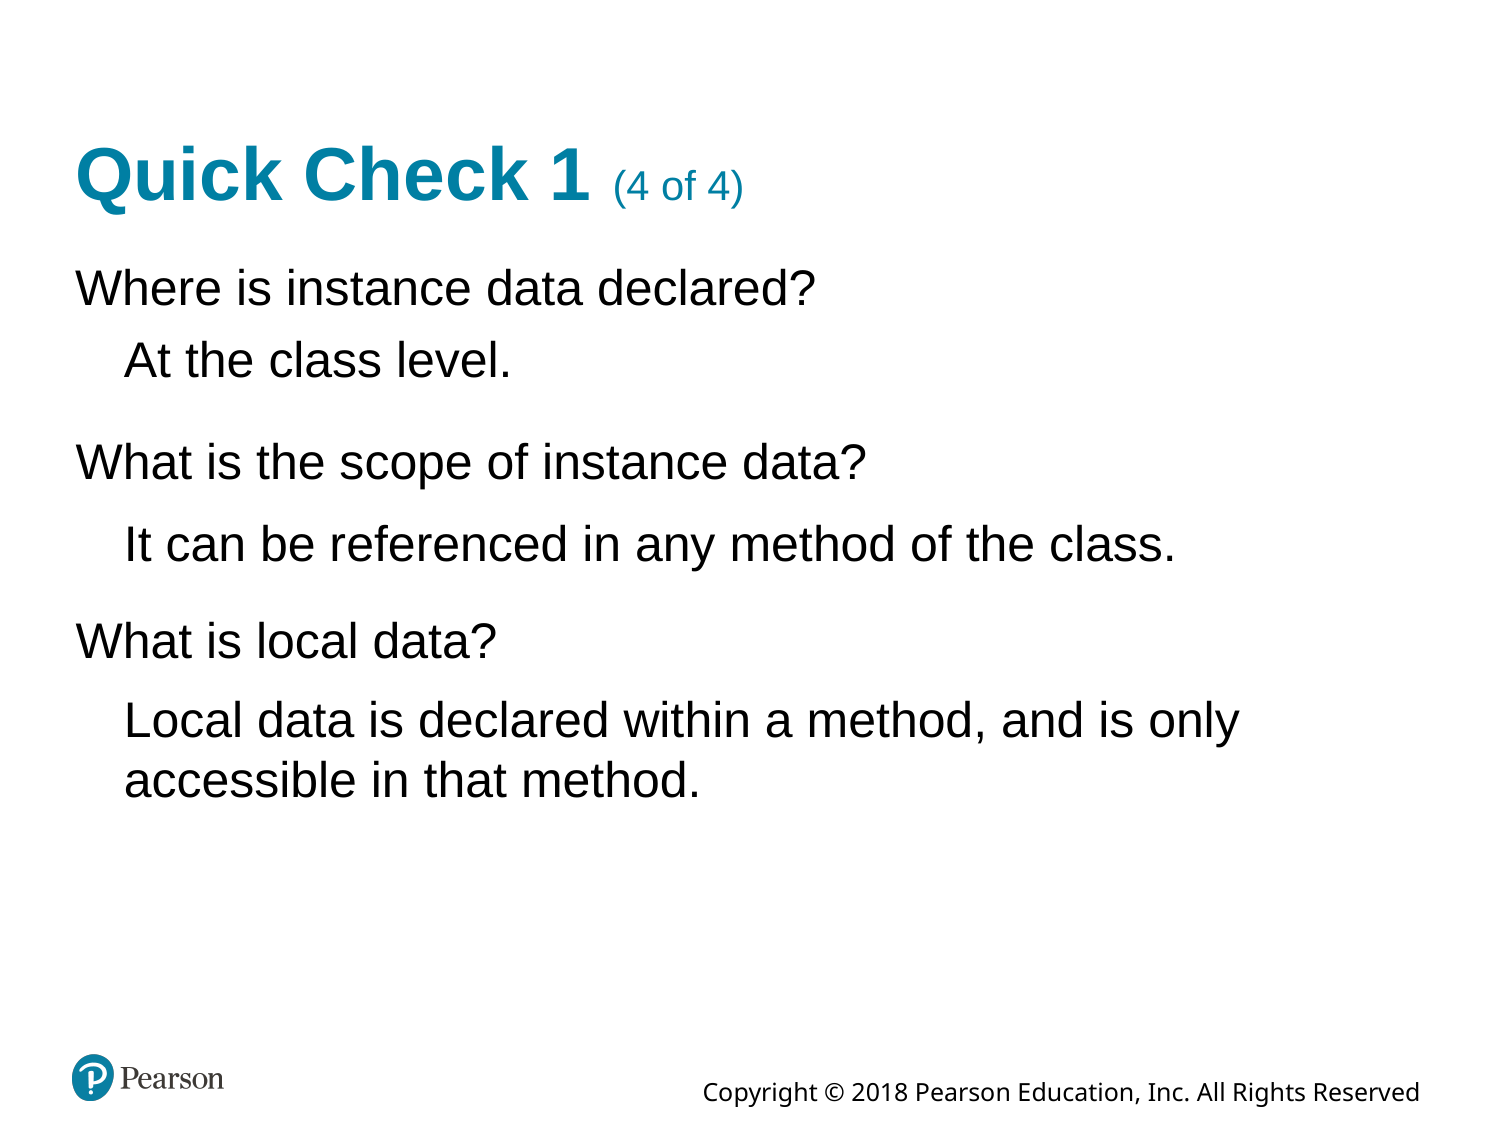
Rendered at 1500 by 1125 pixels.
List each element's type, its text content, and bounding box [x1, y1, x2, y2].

list What is local data? [75, 608, 1426, 682]
picture [98, 1054, 224, 1101]
list At the class level. [123, 327, 1425, 400]
list Local data is declared within a method, and is only accessible in that method. [123, 687, 1425, 817]
picture [80, 1063, 106, 1088]
list Where is instance data declared? [75, 255, 1425, 322]
list What is the scope of instance data? [75, 429, 1426, 503]
picture [72, 1054, 88, 1070]
title Quick Check 1 (4 of 4) [75, 35, 1425, 216]
list It can be referenced in any method of the class. [123, 511, 1425, 581]
picture [72, 1087, 83, 1101]
